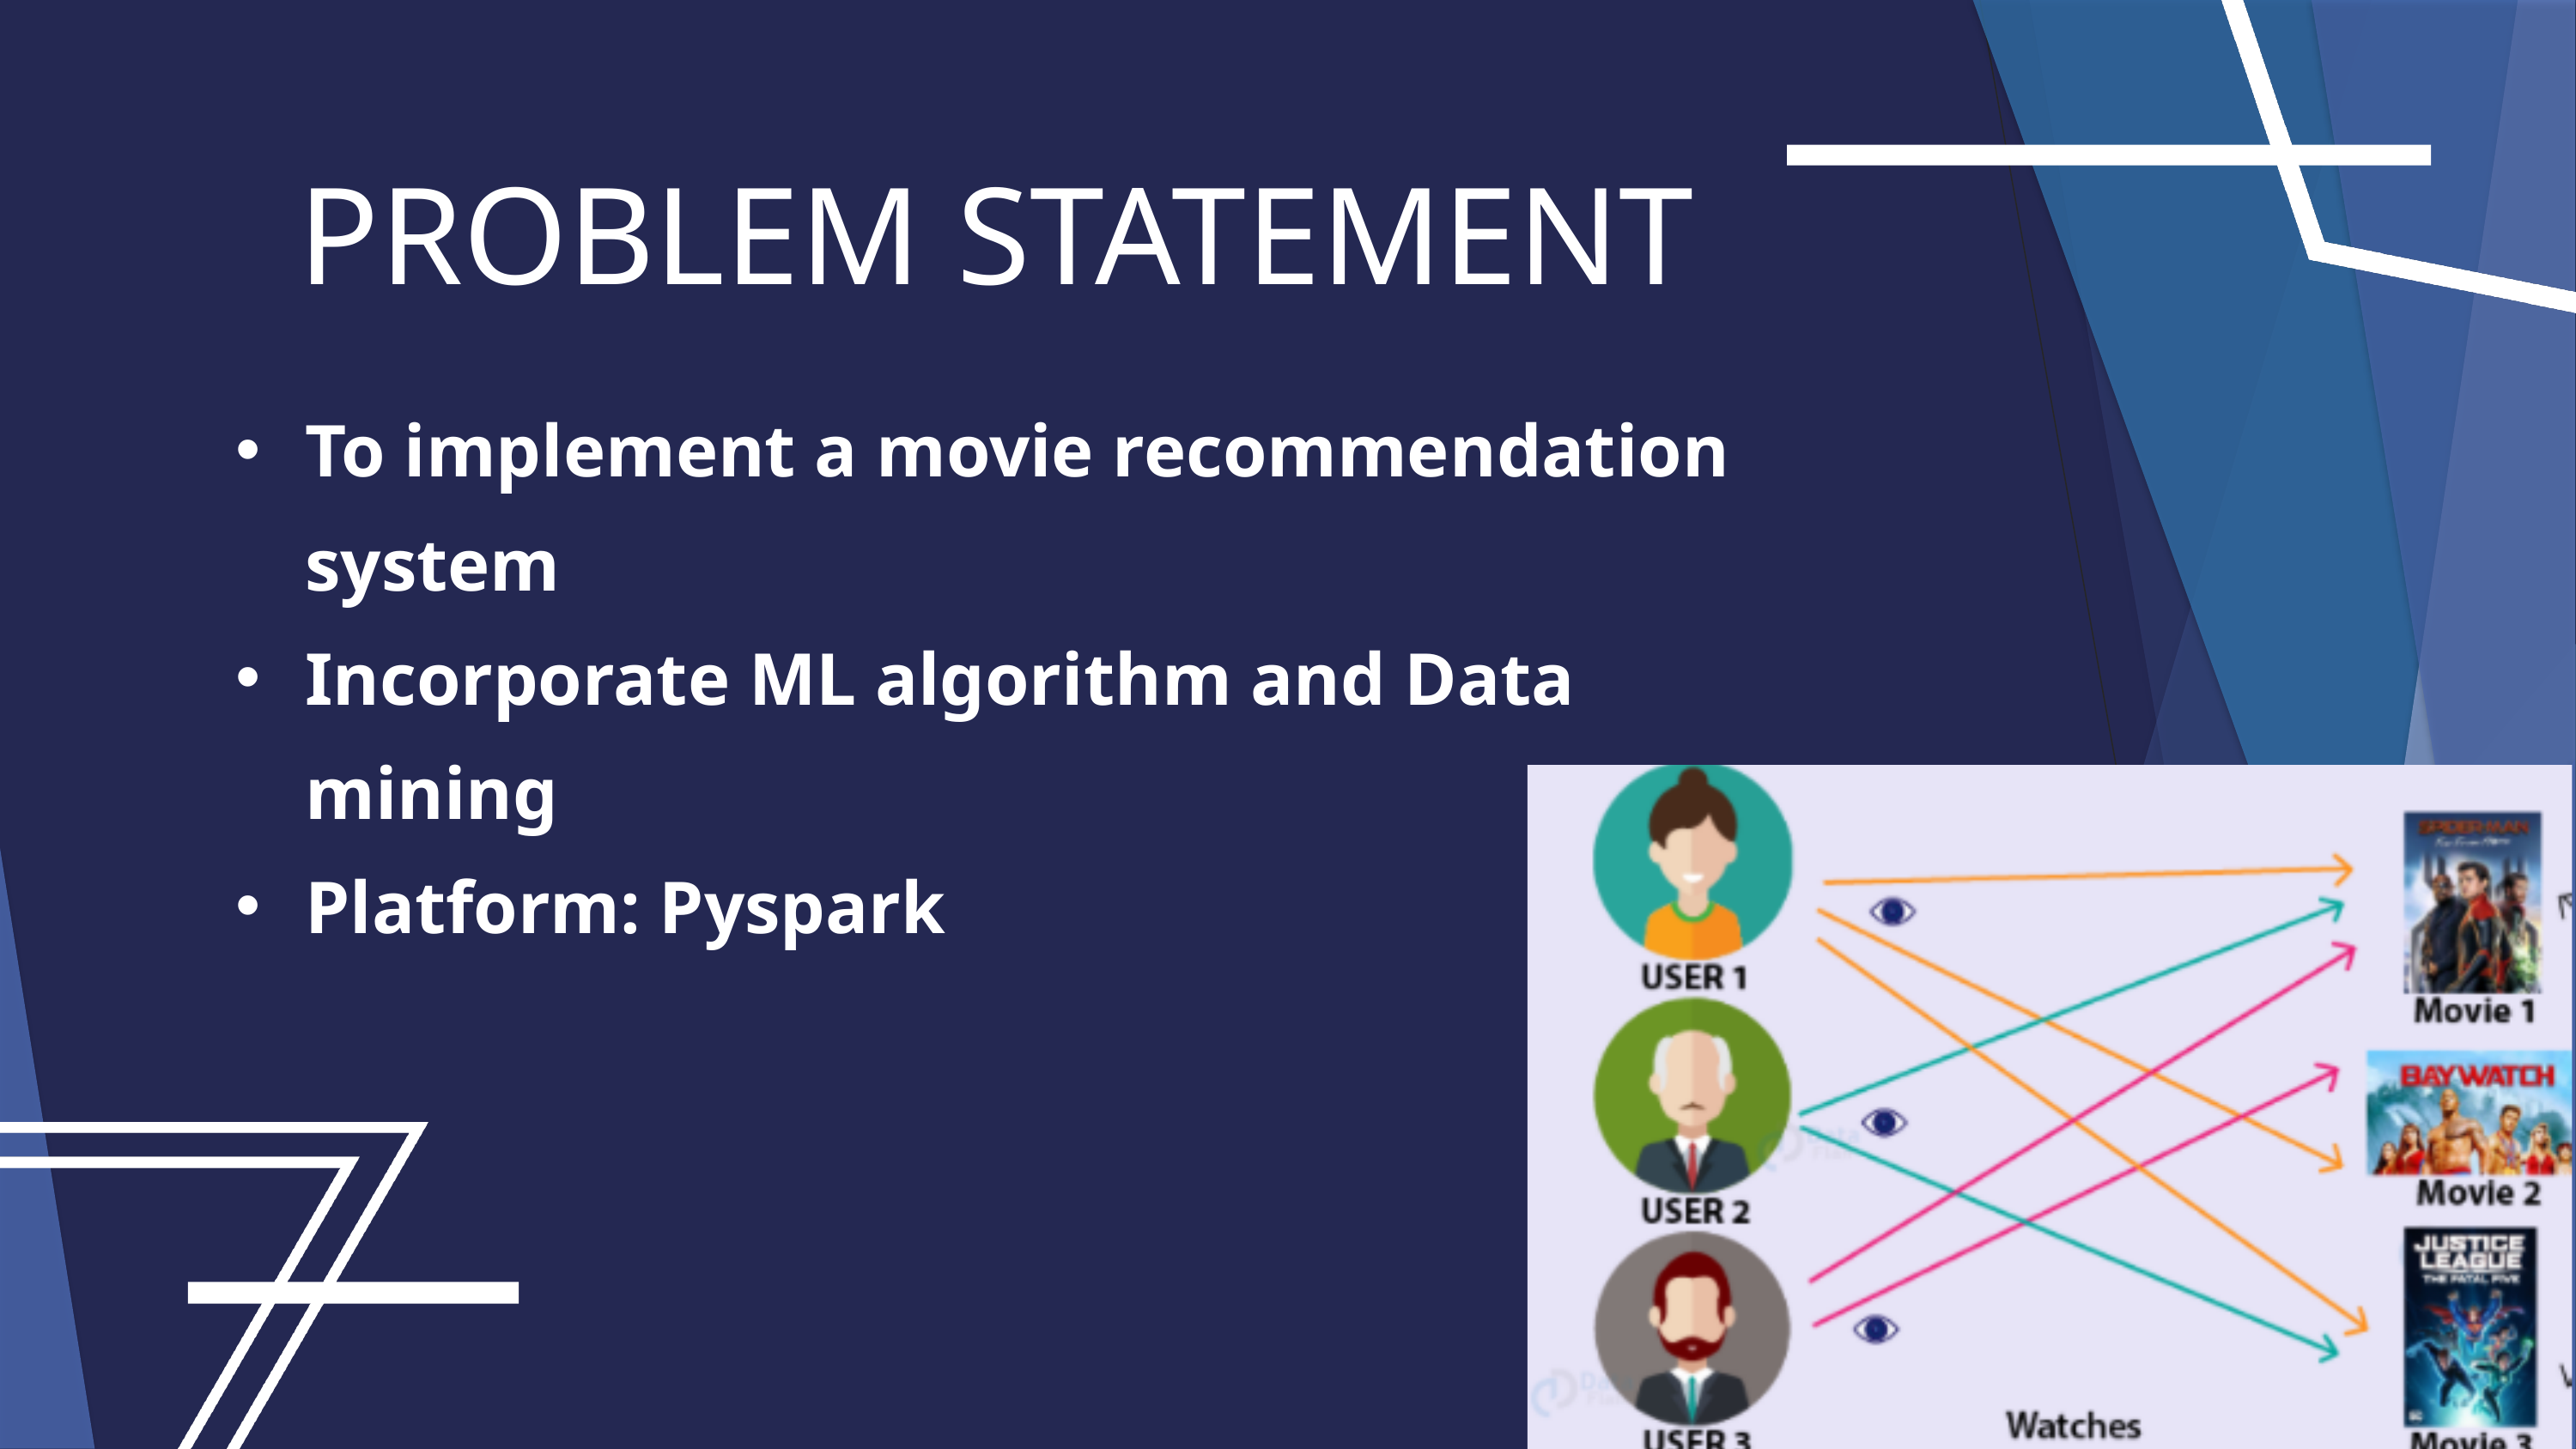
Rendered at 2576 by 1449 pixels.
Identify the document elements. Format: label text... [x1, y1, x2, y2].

text_box To implement a movie recommendation system Incorporate ML algorithm and Data mining Platform: Pyspark [154, 370, 1840, 955]
text_box PROBLEM STATEMENT [6, 123, 1782, 312]
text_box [1786, 0, 2576, 457]
picture [1527, 765, 2573, 1449]
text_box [0, 1120, 519, 1449]
